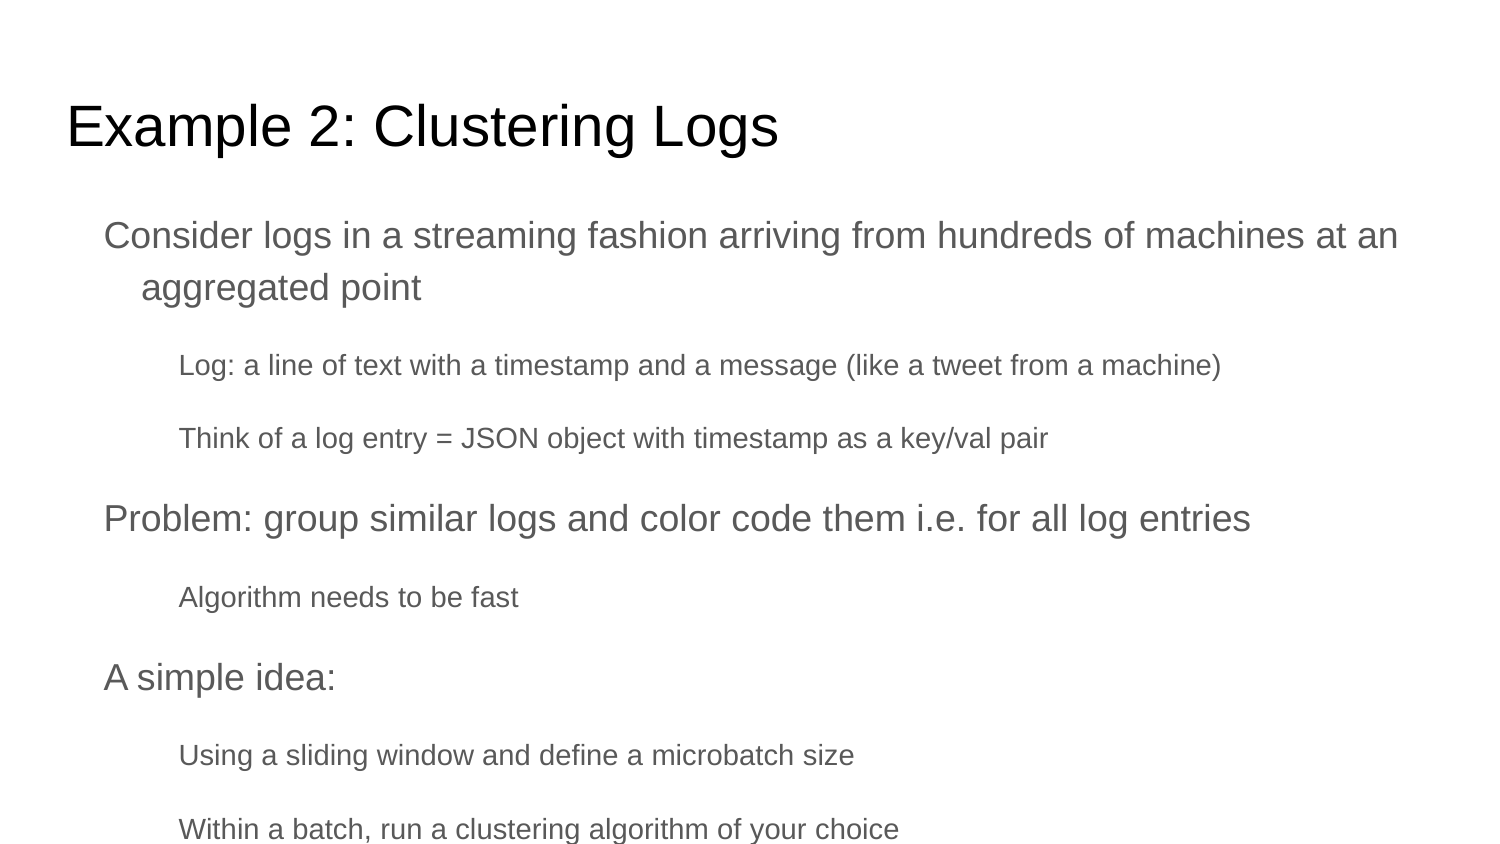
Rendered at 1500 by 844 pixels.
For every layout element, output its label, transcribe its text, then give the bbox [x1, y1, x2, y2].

title Example 2: Clustering Logs [51, 72, 1449, 167]
list Consider logs in a streaming fashion arriving from hundreds of machines at an aggregated point Log: a line of text with a timestamp and a message (like a tweet from a machine) Think of a log entry = JSON object with timestamp as a key/val pair Problem: group similar logs and color code them i.e. for all log entries Algorithm needs to be fast A simple idea: Using a sliding window and define a microbatch size Within a batch, run a clustering algorithm of your choice Question: what is a simple and decent clustering algorithm? [51, 189, 1449, 750]
